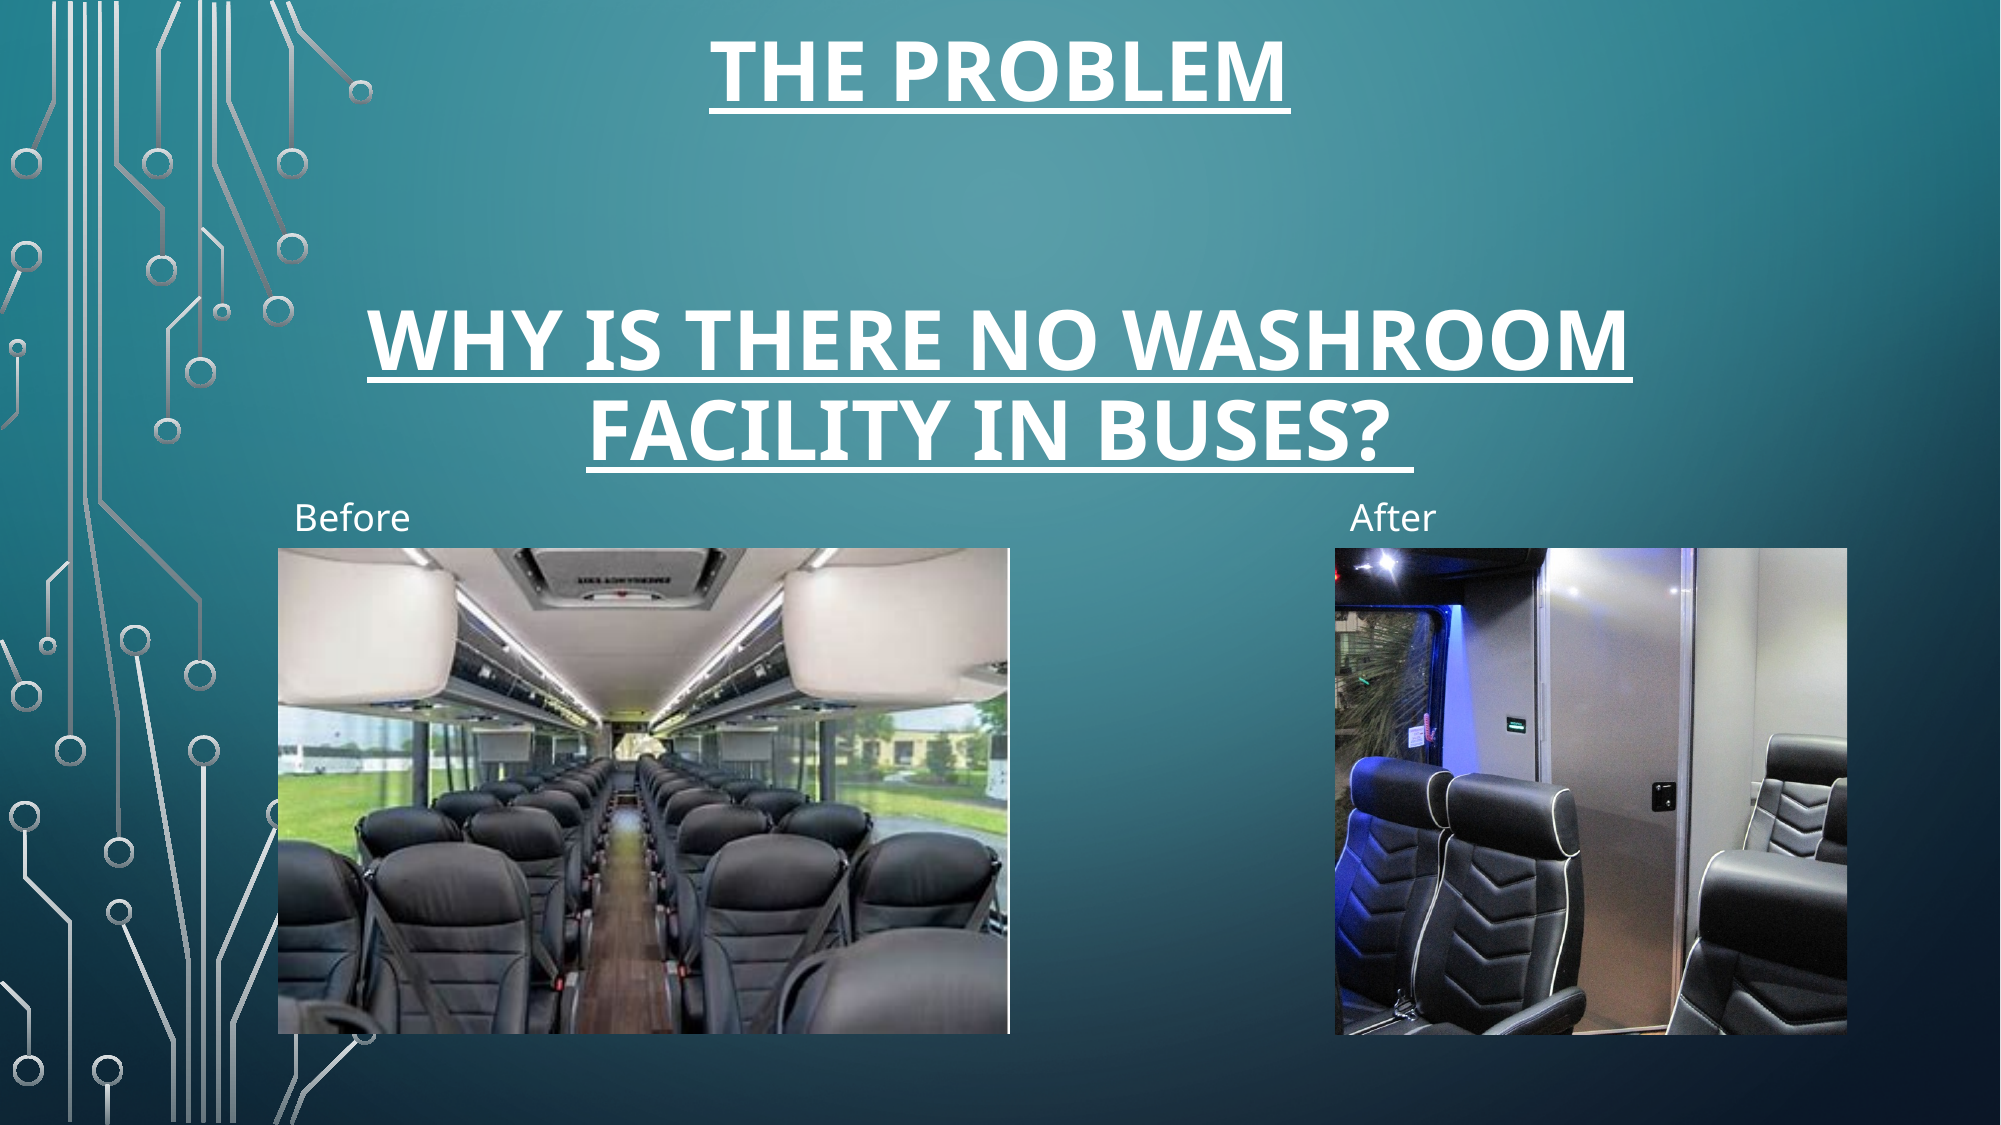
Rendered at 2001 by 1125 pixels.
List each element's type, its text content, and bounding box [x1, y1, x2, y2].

picture [278, 547, 1010, 1035]
text_box After [1335, 486, 2000, 547]
picture [1334, 547, 1848, 1035]
text_box Before [278, 486, 1279, 547]
title the problem why is there no washroom facility in buses? [278, 0, 1722, 487]
